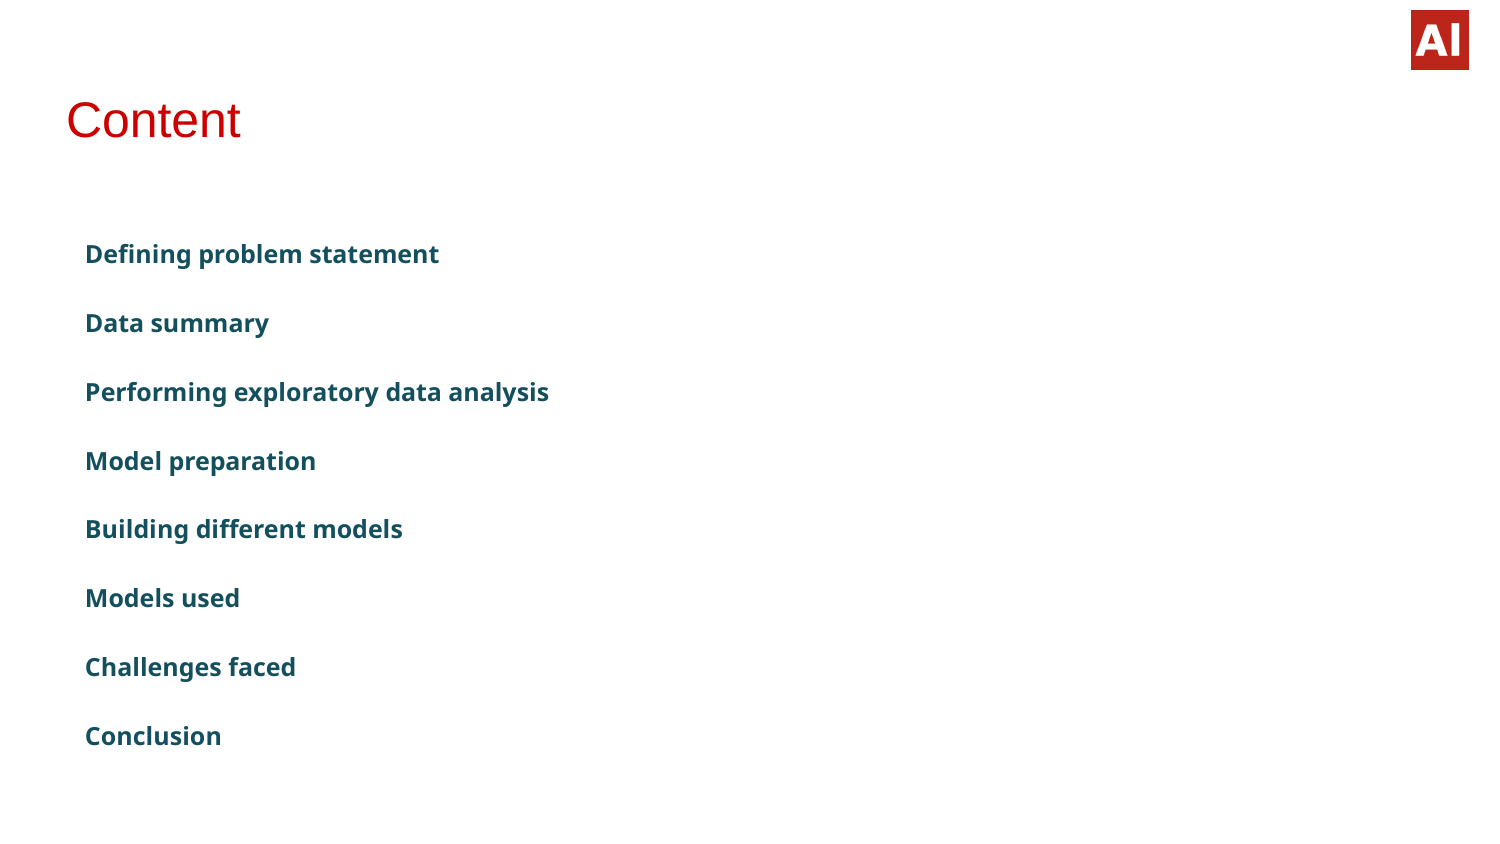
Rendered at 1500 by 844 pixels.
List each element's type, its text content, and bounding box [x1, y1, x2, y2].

list Defining problem statement Data summary Performing exploratory data analysis Model preparation Building different models Models used Challenges faced Conclusion [51, 189, 1449, 797]
title Content [51, 72, 1449, 167]
picture [1411, 10, 1469, 70]
